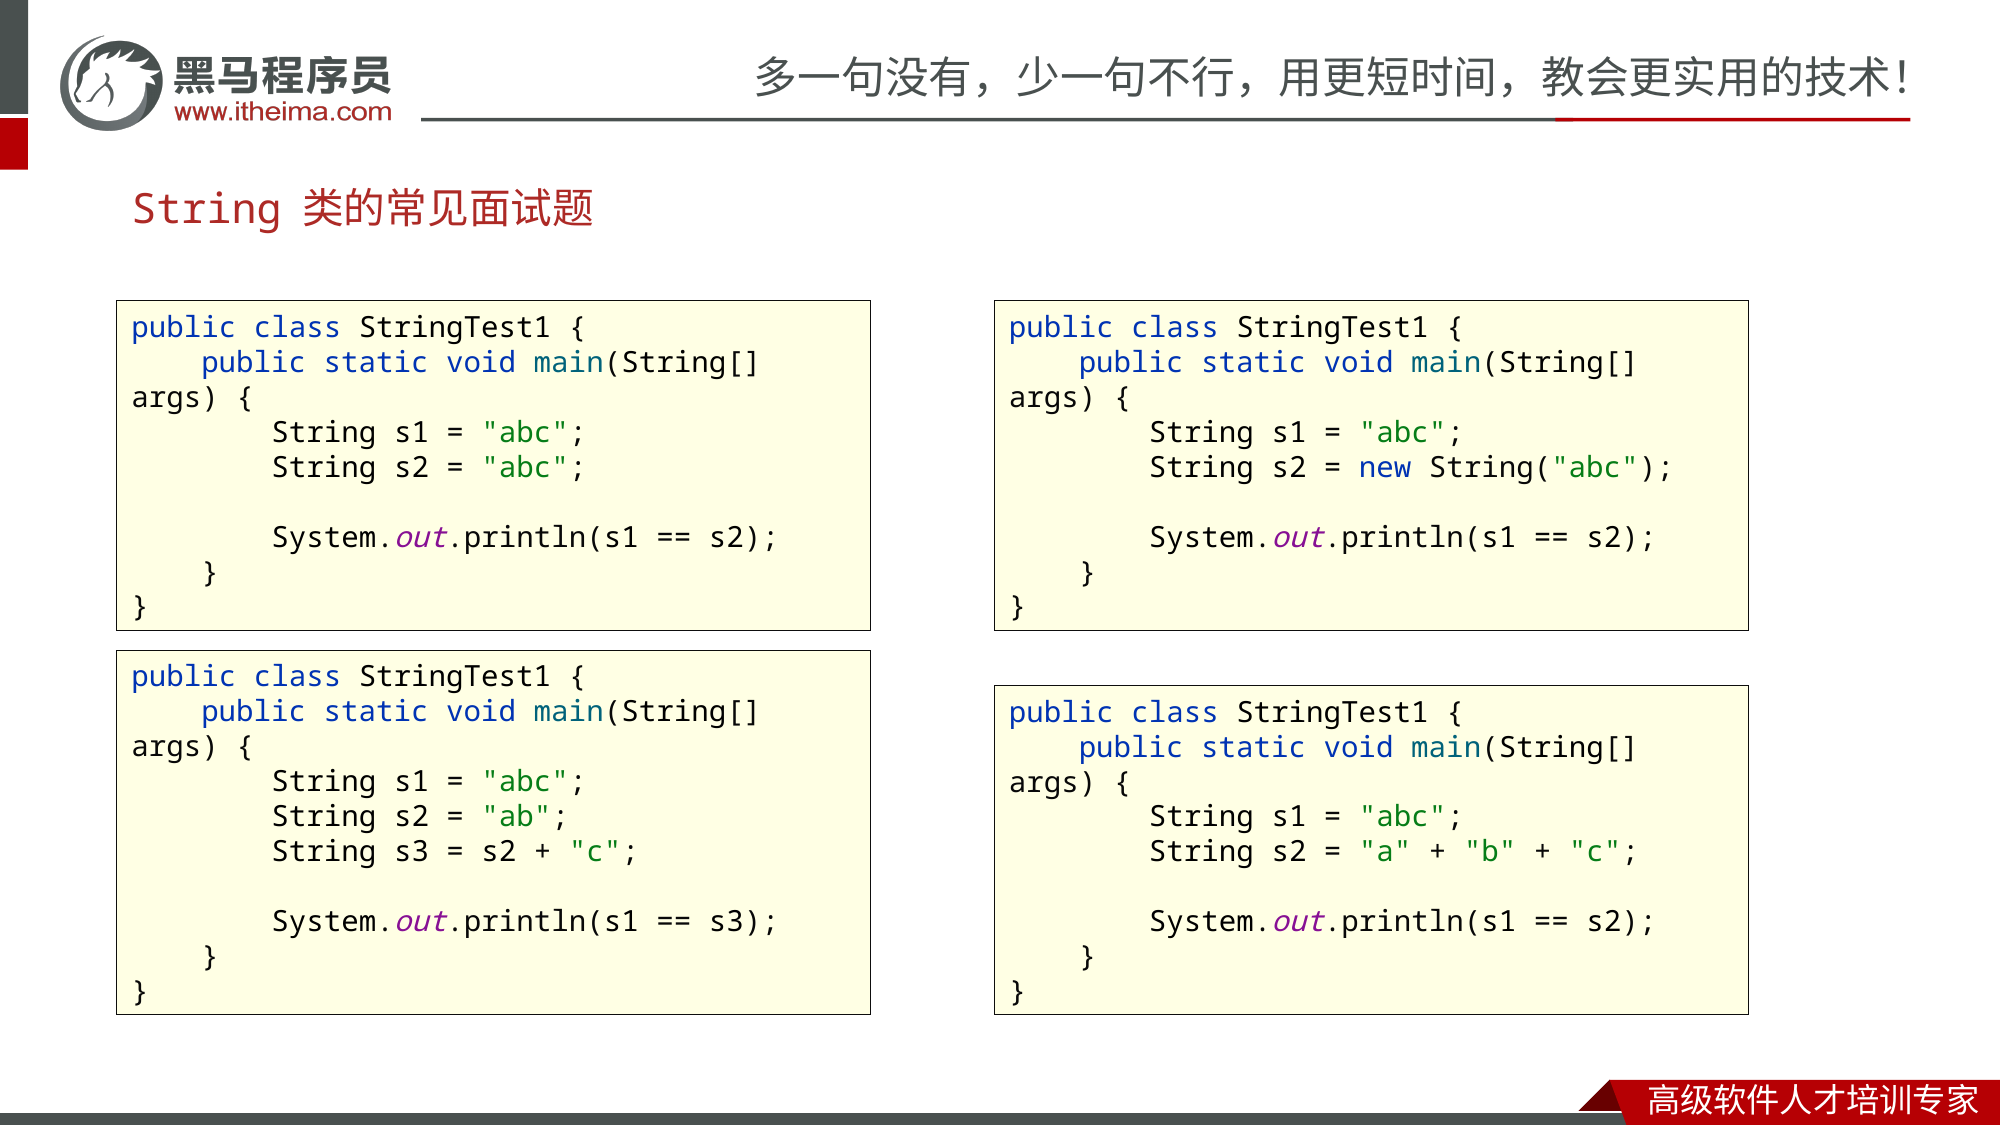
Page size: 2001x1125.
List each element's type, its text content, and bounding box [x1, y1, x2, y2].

text_box public class StringTest1 { public static void main(String[] args) { String s1 = "abc"; String s2 = "a" + "b" + "c"; System.out.println(s1 == s2); } } [994, 685, 1749, 1015]
picture [14, 0, 453, 179]
title String 类的常见面试题 [116, 164, 1872, 250]
text_box public class StringTest1 { public static void main(String[] args) { String s1 = "abc"; String s2 = "abc"; System.out.println(s1 == s2); } } [116, 300, 871, 631]
text_box public class StringTest1 { public static void main(String[] args) { String s1 = "abc"; String s2 = new String("abc"); System.out.println(s1 == s2); } } [994, 300, 1749, 631]
text_box public class StringTest1 { public static void main(String[] args) { String s1 = "abc"; String s2 = "ab"; String s3 = s2 + "c"; System.out.println(s1 == s3); } } [116, 650, 871, 1015]
